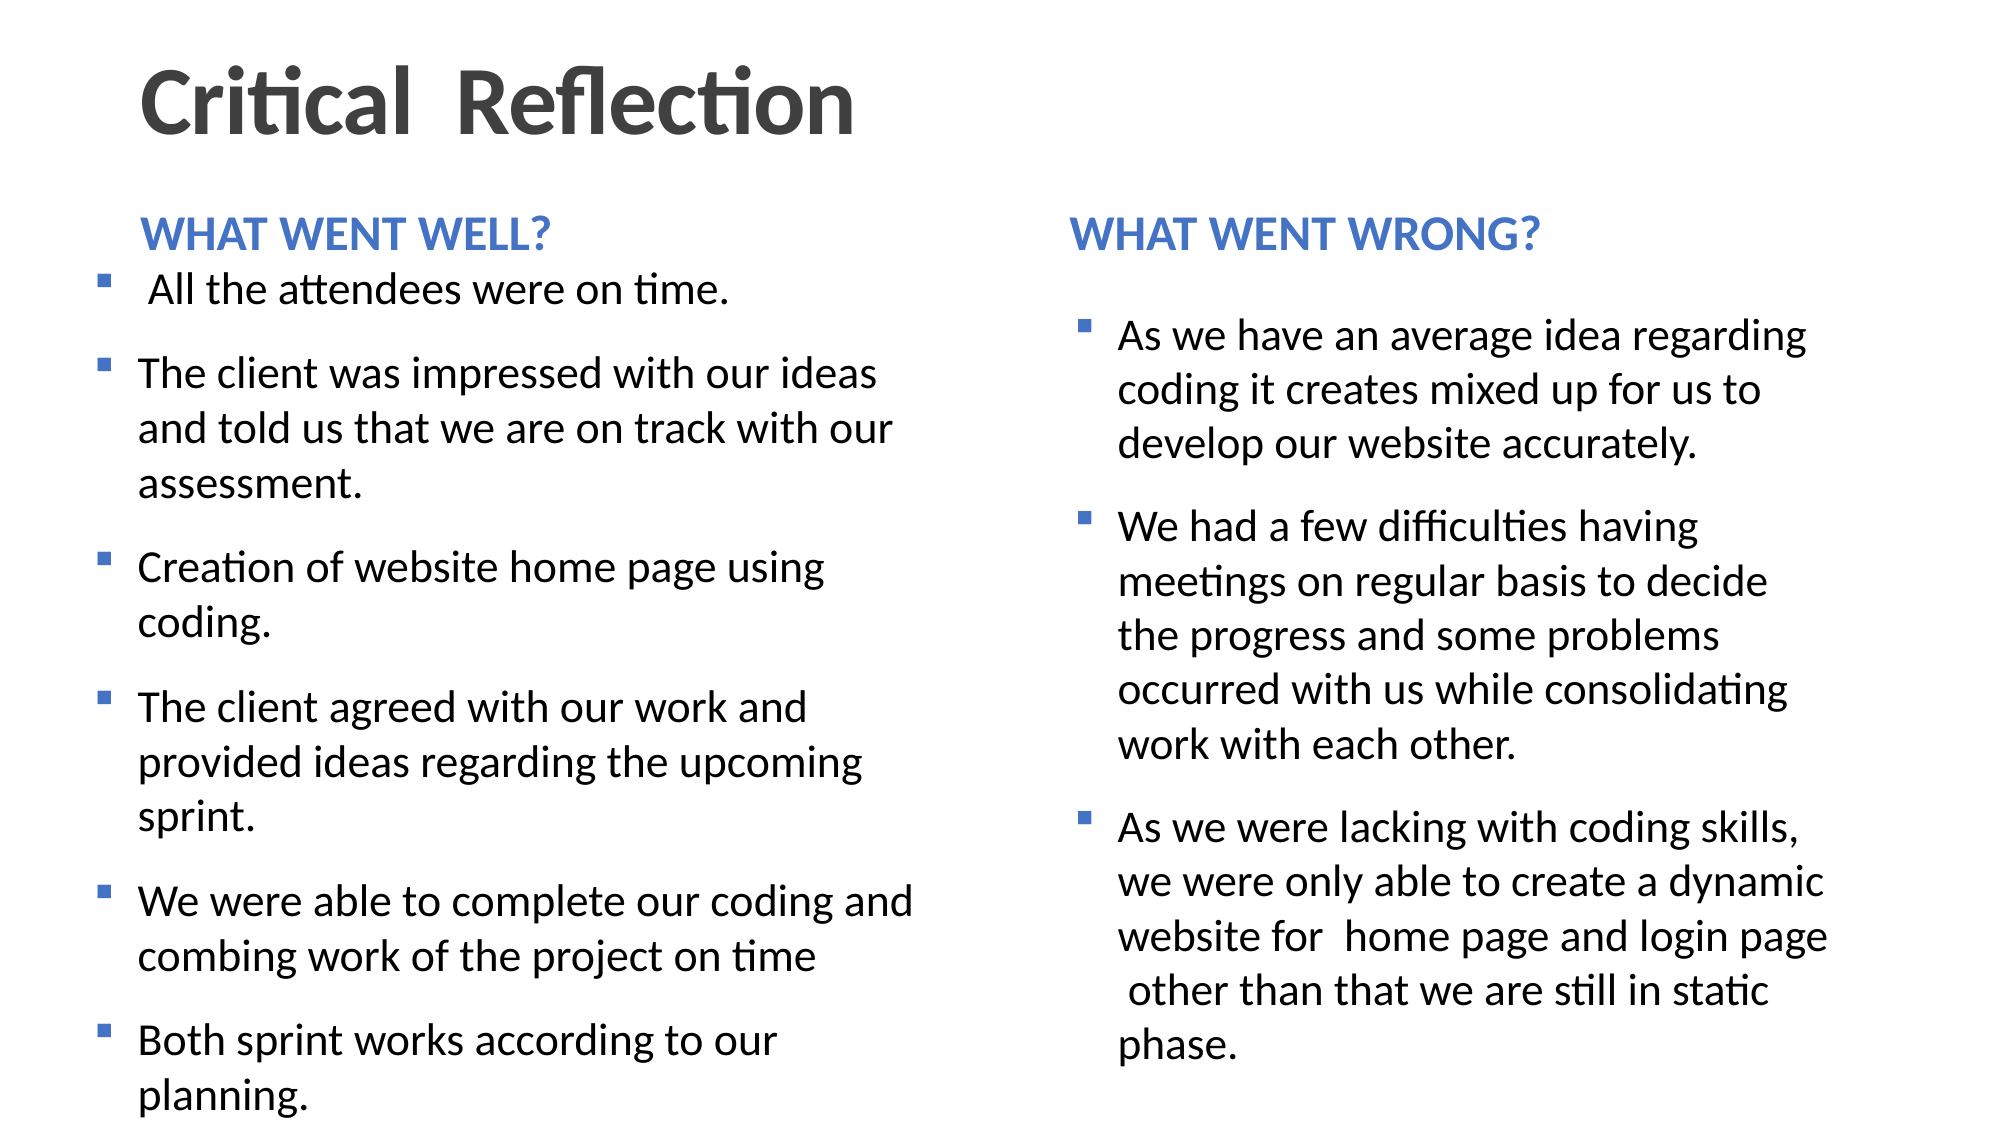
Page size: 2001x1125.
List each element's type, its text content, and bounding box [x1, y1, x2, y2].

text_box What went wrong? [1054, 169, 1816, 291]
text_box All the attendees were on time. The client was impressed with our ideas and told us that we are on track with our assessment. Creation of website home page using coding. The client agreed with our work and provided ideas regarding the upcoming sprint. We were able to complete our coding and combing work of the project on time Both sprint works according to our planning. [93, 251, 946, 1037]
text_box As we have an average idea regarding coding it creates mixed up for us to develop our website accurately. We had a few difficulties having meetings on regular basis to decide the progress and some problems occurred with us while consolidating work with each other. As we were lacking with coding skills, we were only able to create a dynamic website for home page and login page other than that we are still in static phase. [1074, 297, 1836, 1083]
text_box What went well? [125, 183, 887, 251]
text_box Critical Reflection [125, 42, 1776, 164]
